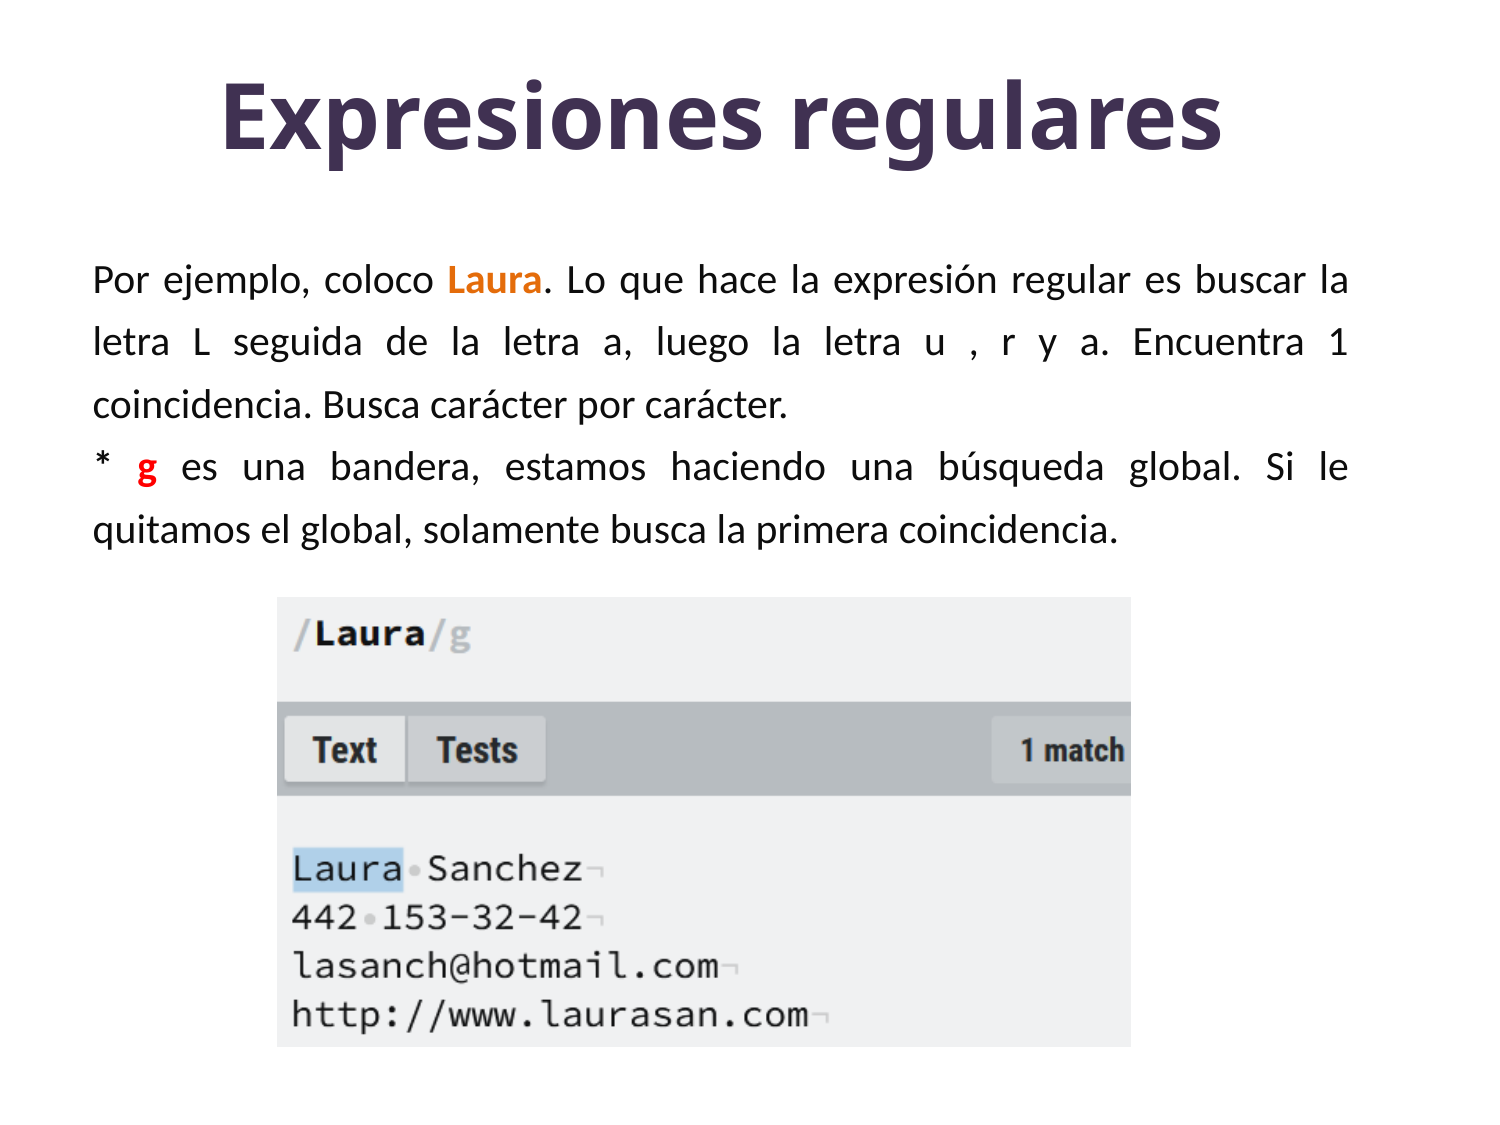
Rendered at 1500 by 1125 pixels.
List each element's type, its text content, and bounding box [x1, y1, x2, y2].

text_box Por ejemplo, coloco Laura. Lo que hace la expresión regular es buscar la letra L seguida de la letra a, luego la letra u , r y a. Encuentra 1 coincidencia. Busca carácter por carácter. * g es una bandera, estamos haciendo una búsqueda global. Si le quitamos el global, solamente busca la primera coincidencia. [77, 231, 1365, 622]
picture [277, 597, 1131, 1047]
title Expresiones regulares [17, 19, 1425, 207]
